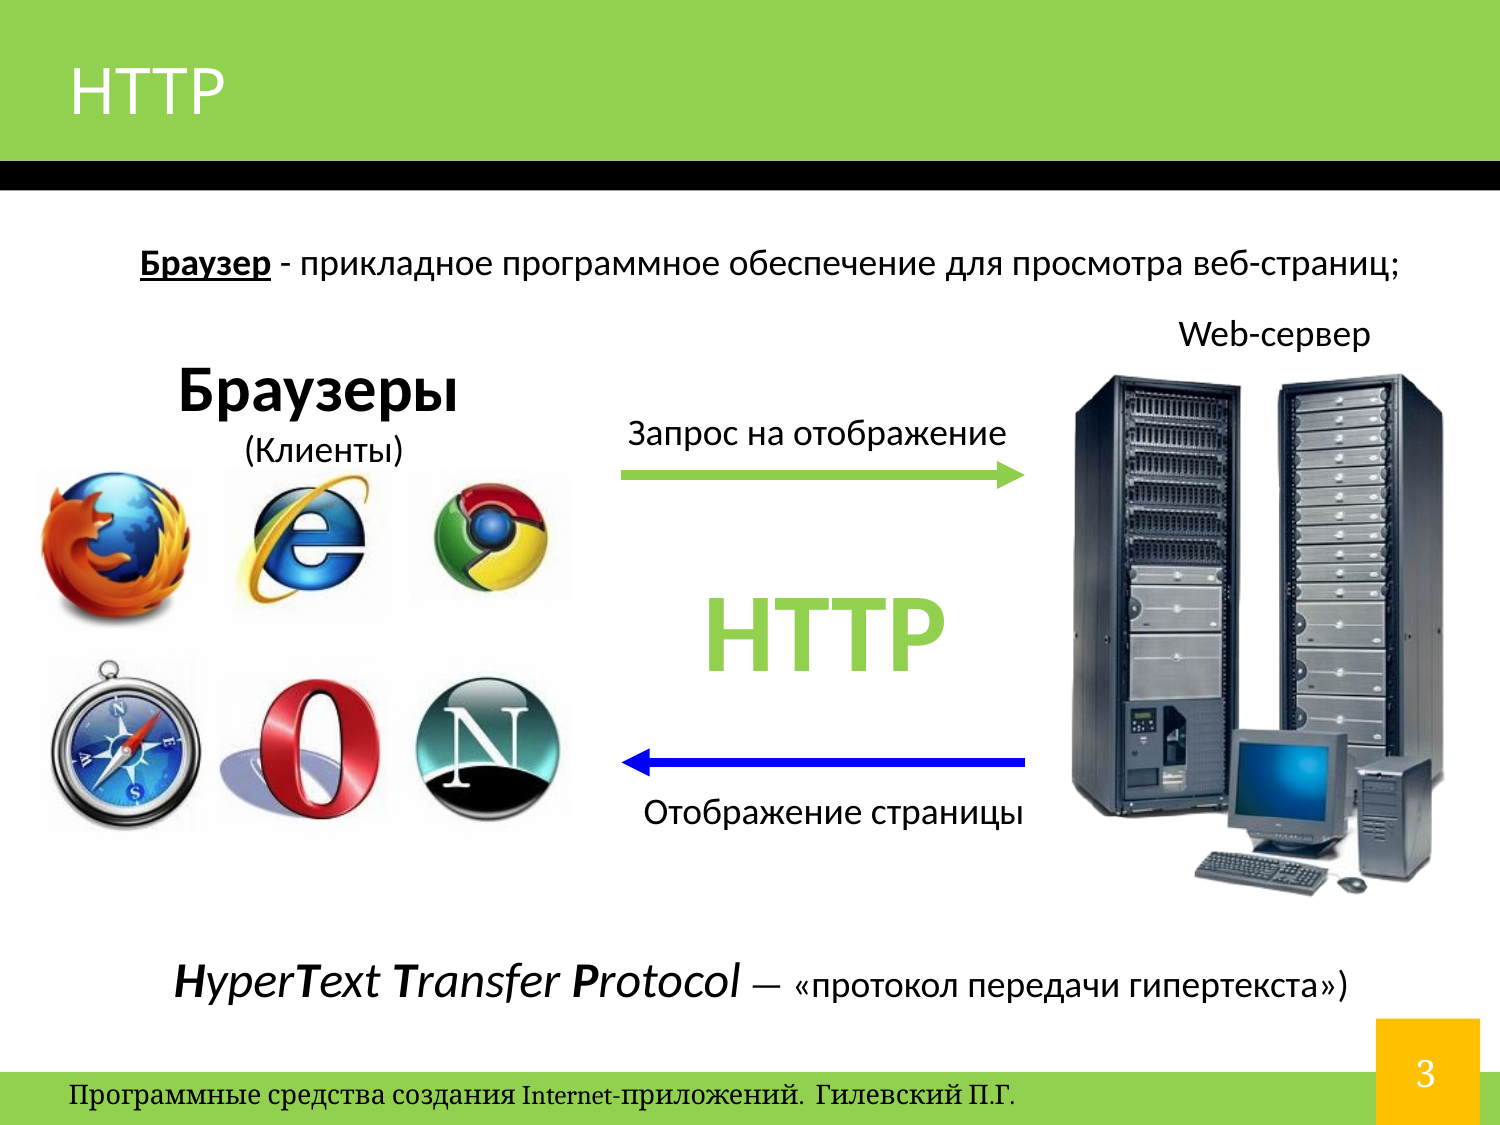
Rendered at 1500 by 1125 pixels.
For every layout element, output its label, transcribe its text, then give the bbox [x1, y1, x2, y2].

text_box Web-cервер [1163, 301, 1387, 345]
text_box HyperText Transfer Protocol — «протокол передачи гипертекста») [159, 939, 1364, 1015]
picture [1024, 346, 1500, 938]
text_box Запрос на отображение [613, 400, 1019, 461]
title HTTP [53, 42, 1404, 135]
text_box Браузеры (Клиенты) [163, 337, 484, 448]
text_box Браузер - прикладное программное обеспечение для просмотра веб-страниц; [125, 230, 1424, 291]
text_box HTTP [688, 551, 963, 702]
text_box Отображение страницы [628, 779, 1019, 840]
slide_number 3 [1380, 1042, 1471, 1103]
picture [15, 449, 622, 851]
